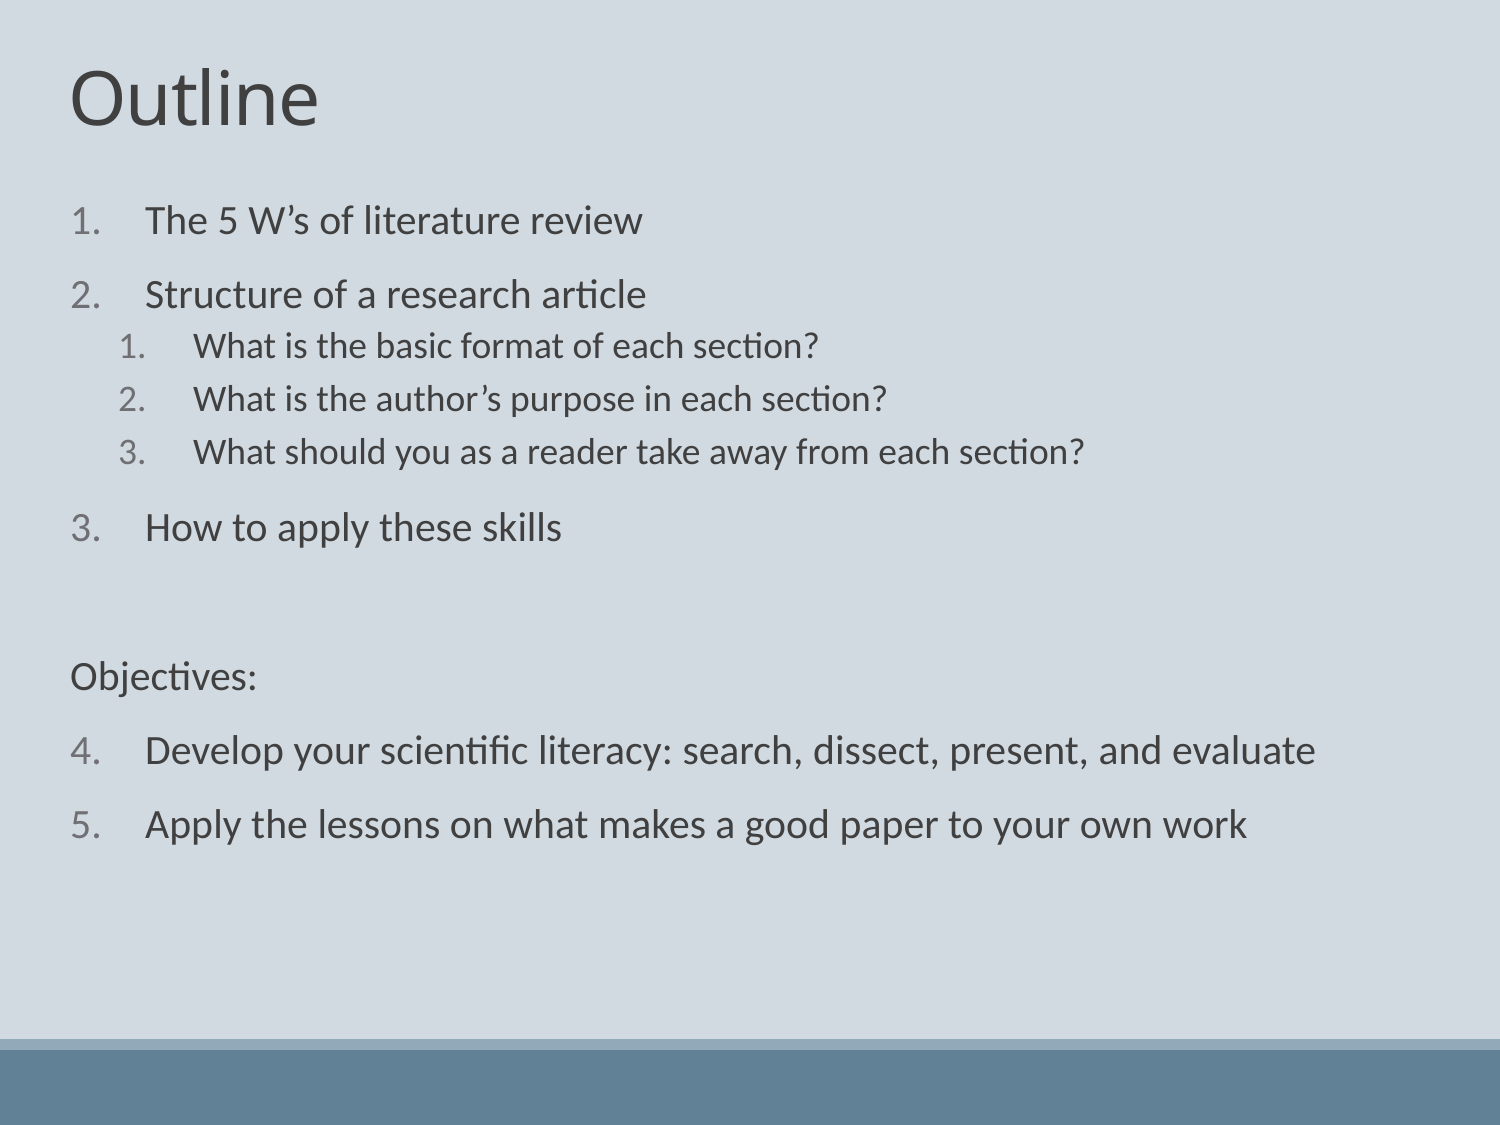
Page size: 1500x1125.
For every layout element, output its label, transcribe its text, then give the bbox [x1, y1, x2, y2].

list The 5 W’s of literature review Structure of a research article What is the basic format of each section? What is the author’s purpose in each section? What should you as a reader take away from each section? How to apply these skills Objectives: Develop your scientific literacy: search, dissect, present, and evaluate Apply the lessons on what makes a good paper to your own work [70, 191, 1451, 963]
title Outline [53, 42, 1291, 163]
